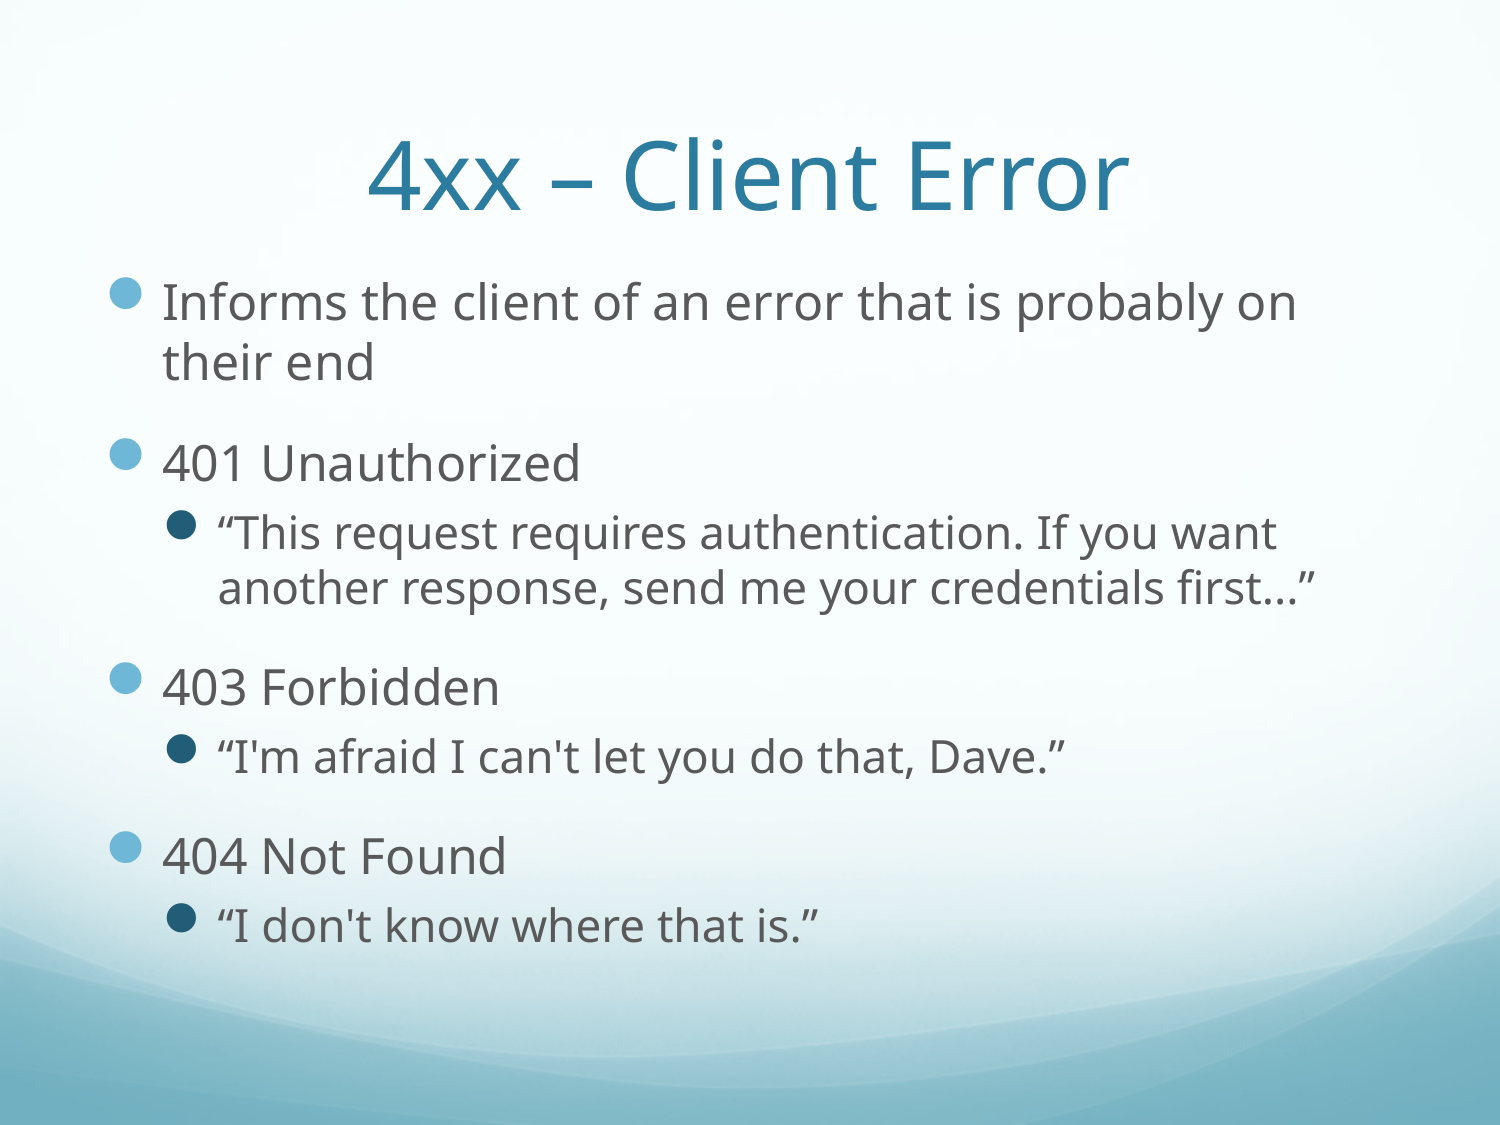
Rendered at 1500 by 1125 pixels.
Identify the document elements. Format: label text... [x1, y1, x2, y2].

list Informs the client of an error that is probably on their end 401 Unauthorized “This request requires authentication. If you want another response, send me your credentials first...” 403 Forbidden “I'm afraid I can't let you do that, Dave.” 404 Not Found “I don't know where that is.” [89, 262, 1410, 976]
title 4xx – Client Error [89, 17, 1410, 238]
